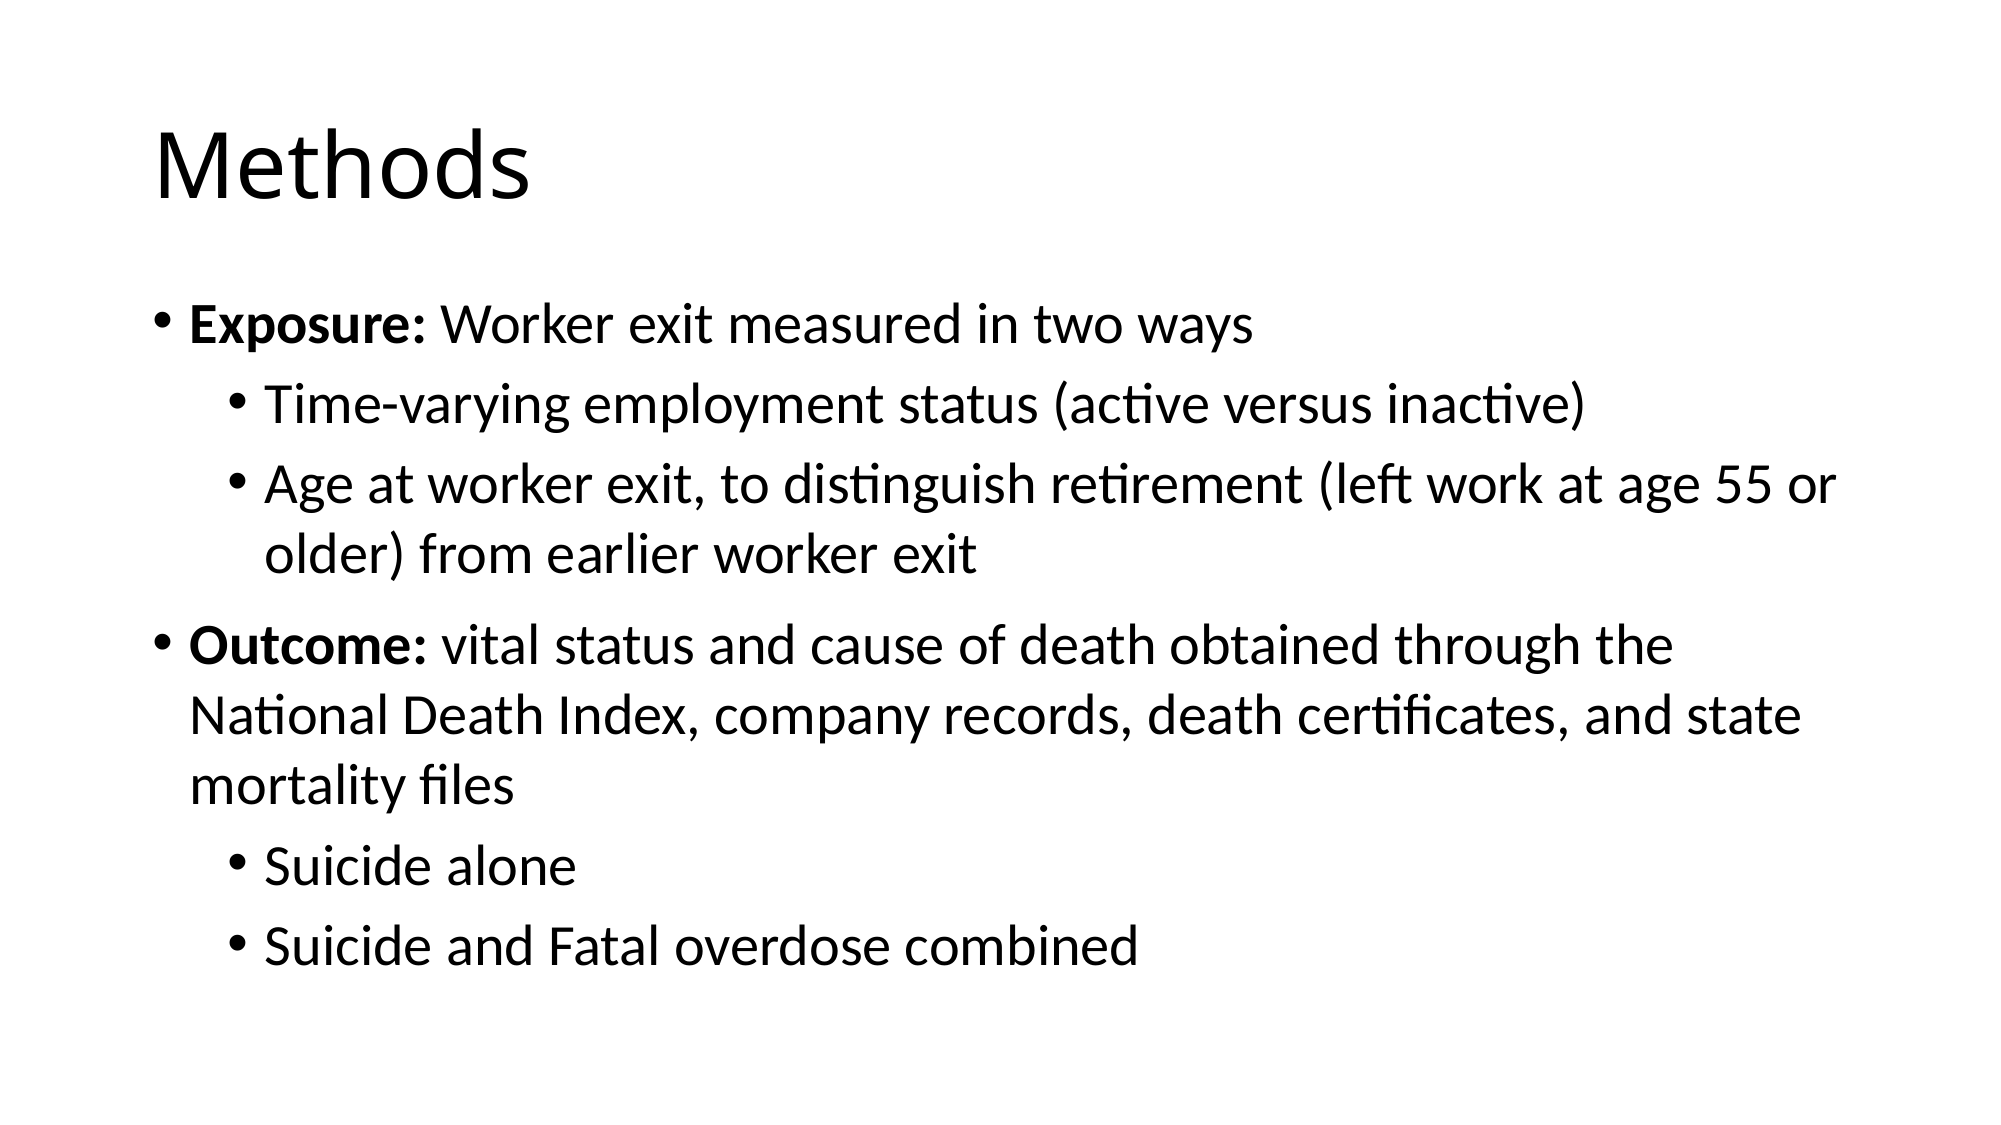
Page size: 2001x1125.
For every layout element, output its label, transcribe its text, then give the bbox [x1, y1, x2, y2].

title Methods [137, 59, 1863, 277]
list Exposure: Worker exit measured in two ways Time-varying employment status (active versus inactive) Age at worker exit, to distinguish retirement (left work at age 55 or older) from earlier worker exit Outcome: vital status and cause of death obtained through the National Death Index, company records, death certificates, and state mortality files Suicide alone Suicide and Fatal overdose combined [137, 277, 1863, 1028]
